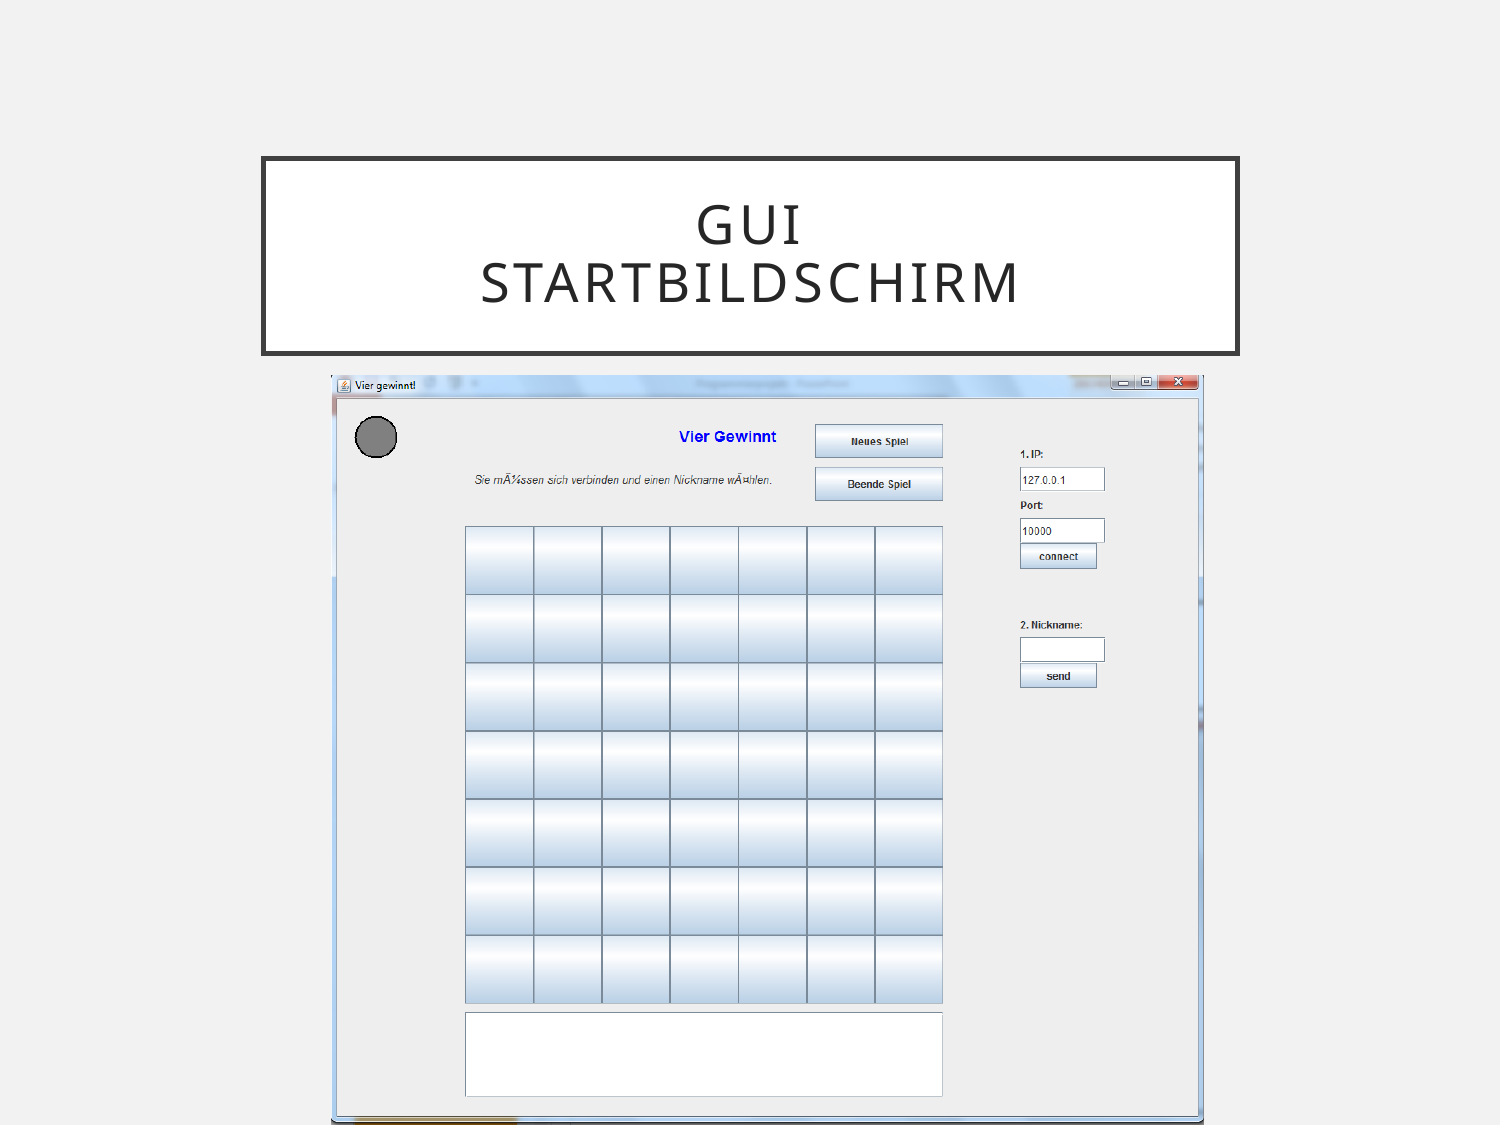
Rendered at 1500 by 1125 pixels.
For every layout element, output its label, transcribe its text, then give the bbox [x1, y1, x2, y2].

picture [331, 375, 1204, 1125]
title GUI StartBildschirm [261, 156, 1240, 356]
